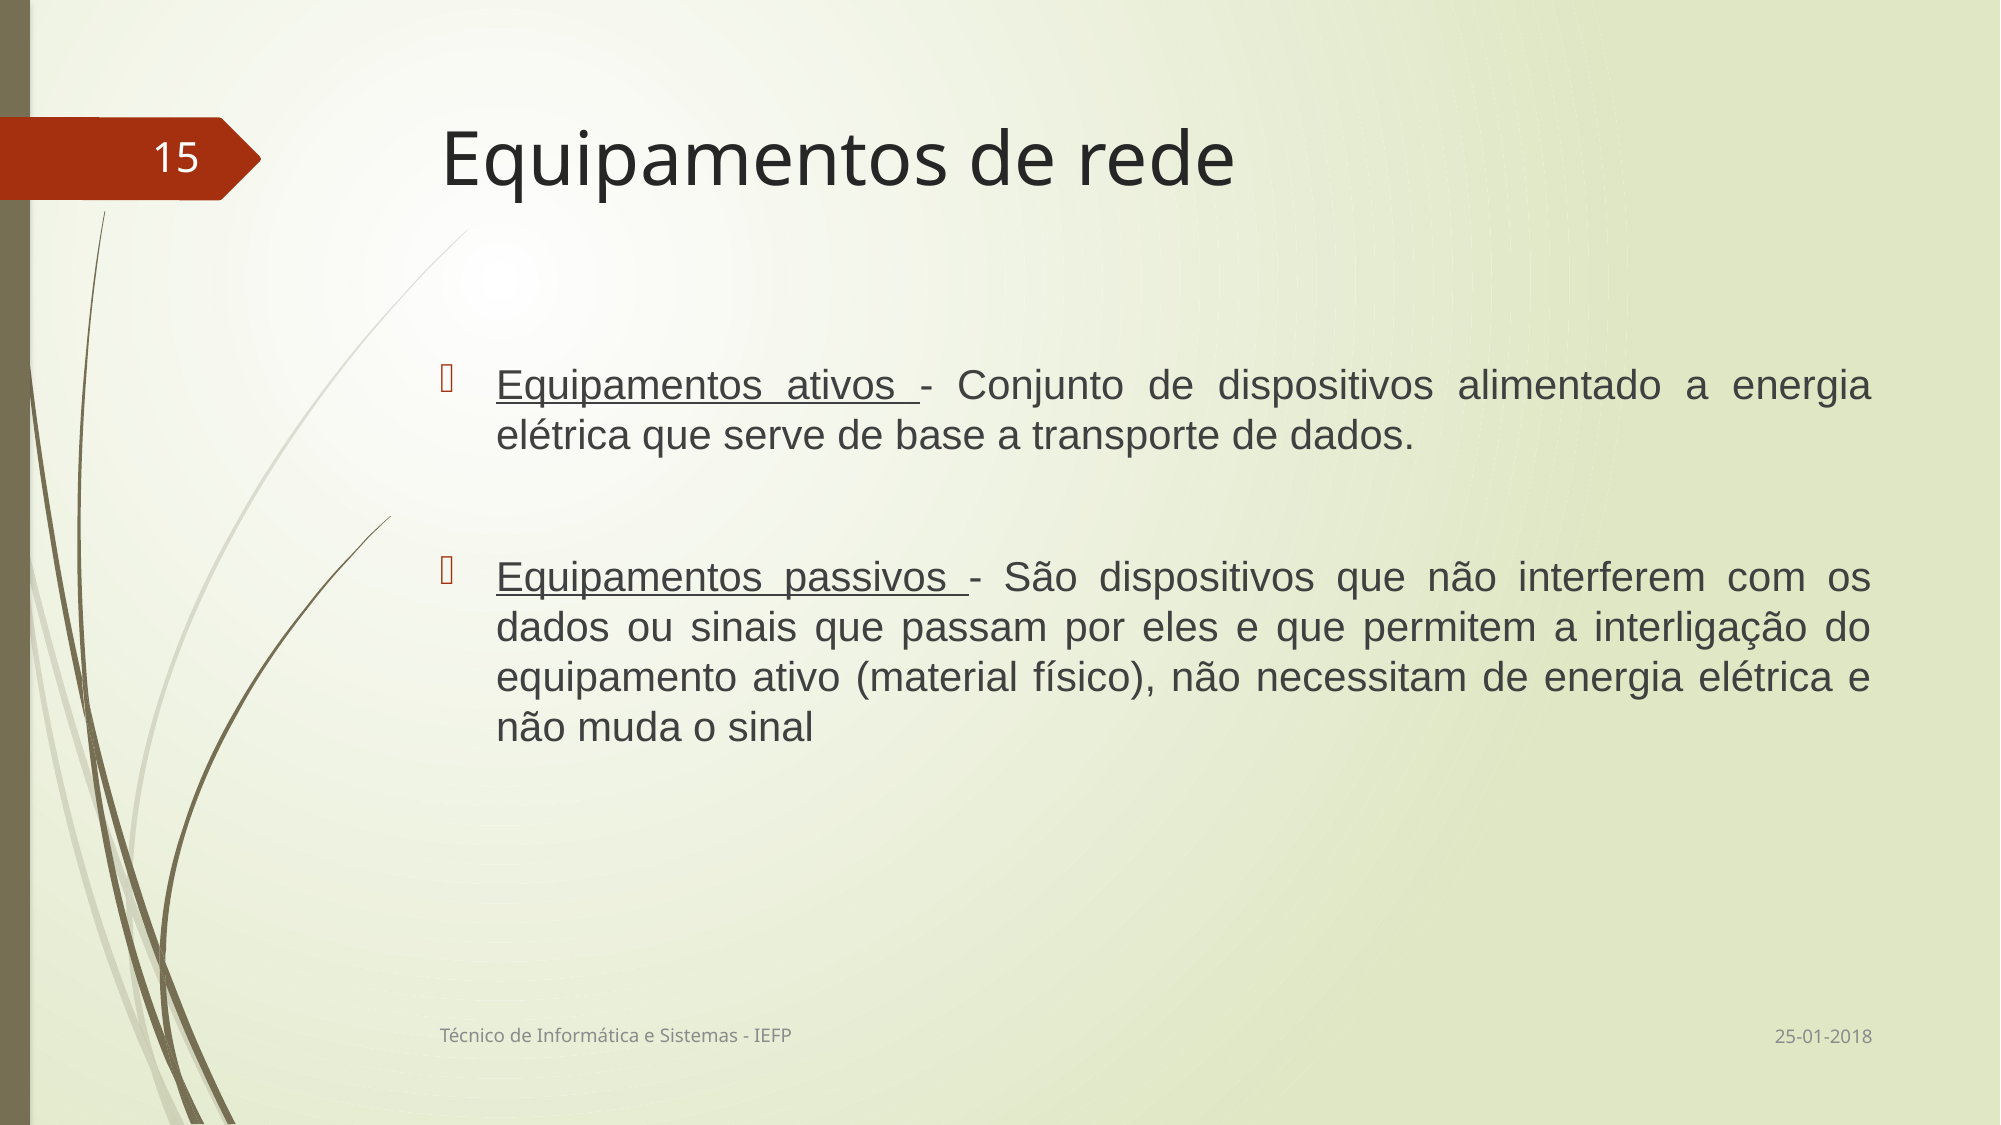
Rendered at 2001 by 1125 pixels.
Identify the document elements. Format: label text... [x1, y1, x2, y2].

footer Técnico de Informática e Sistemas - IEFP [424, 1006, 1675, 1067]
list Equipamentos ativos - Conjunto de dispositivos alimentado a energia elétrica que serve de base a transporte de dados. Equipamentos passivos - São dispositivos que não interferem com os dados ou sinais que passam por eles e que permitem a interligação do equipamento ativo (material físico), não necessitam de energia elétrica e não muda o sinal [424, 350, 1888, 970]
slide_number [1699, 1005, 1888, 1067]
title Equipamentos de rede [425, 102, 1888, 313]
slide_number 15 [87, 129, 216, 190]
